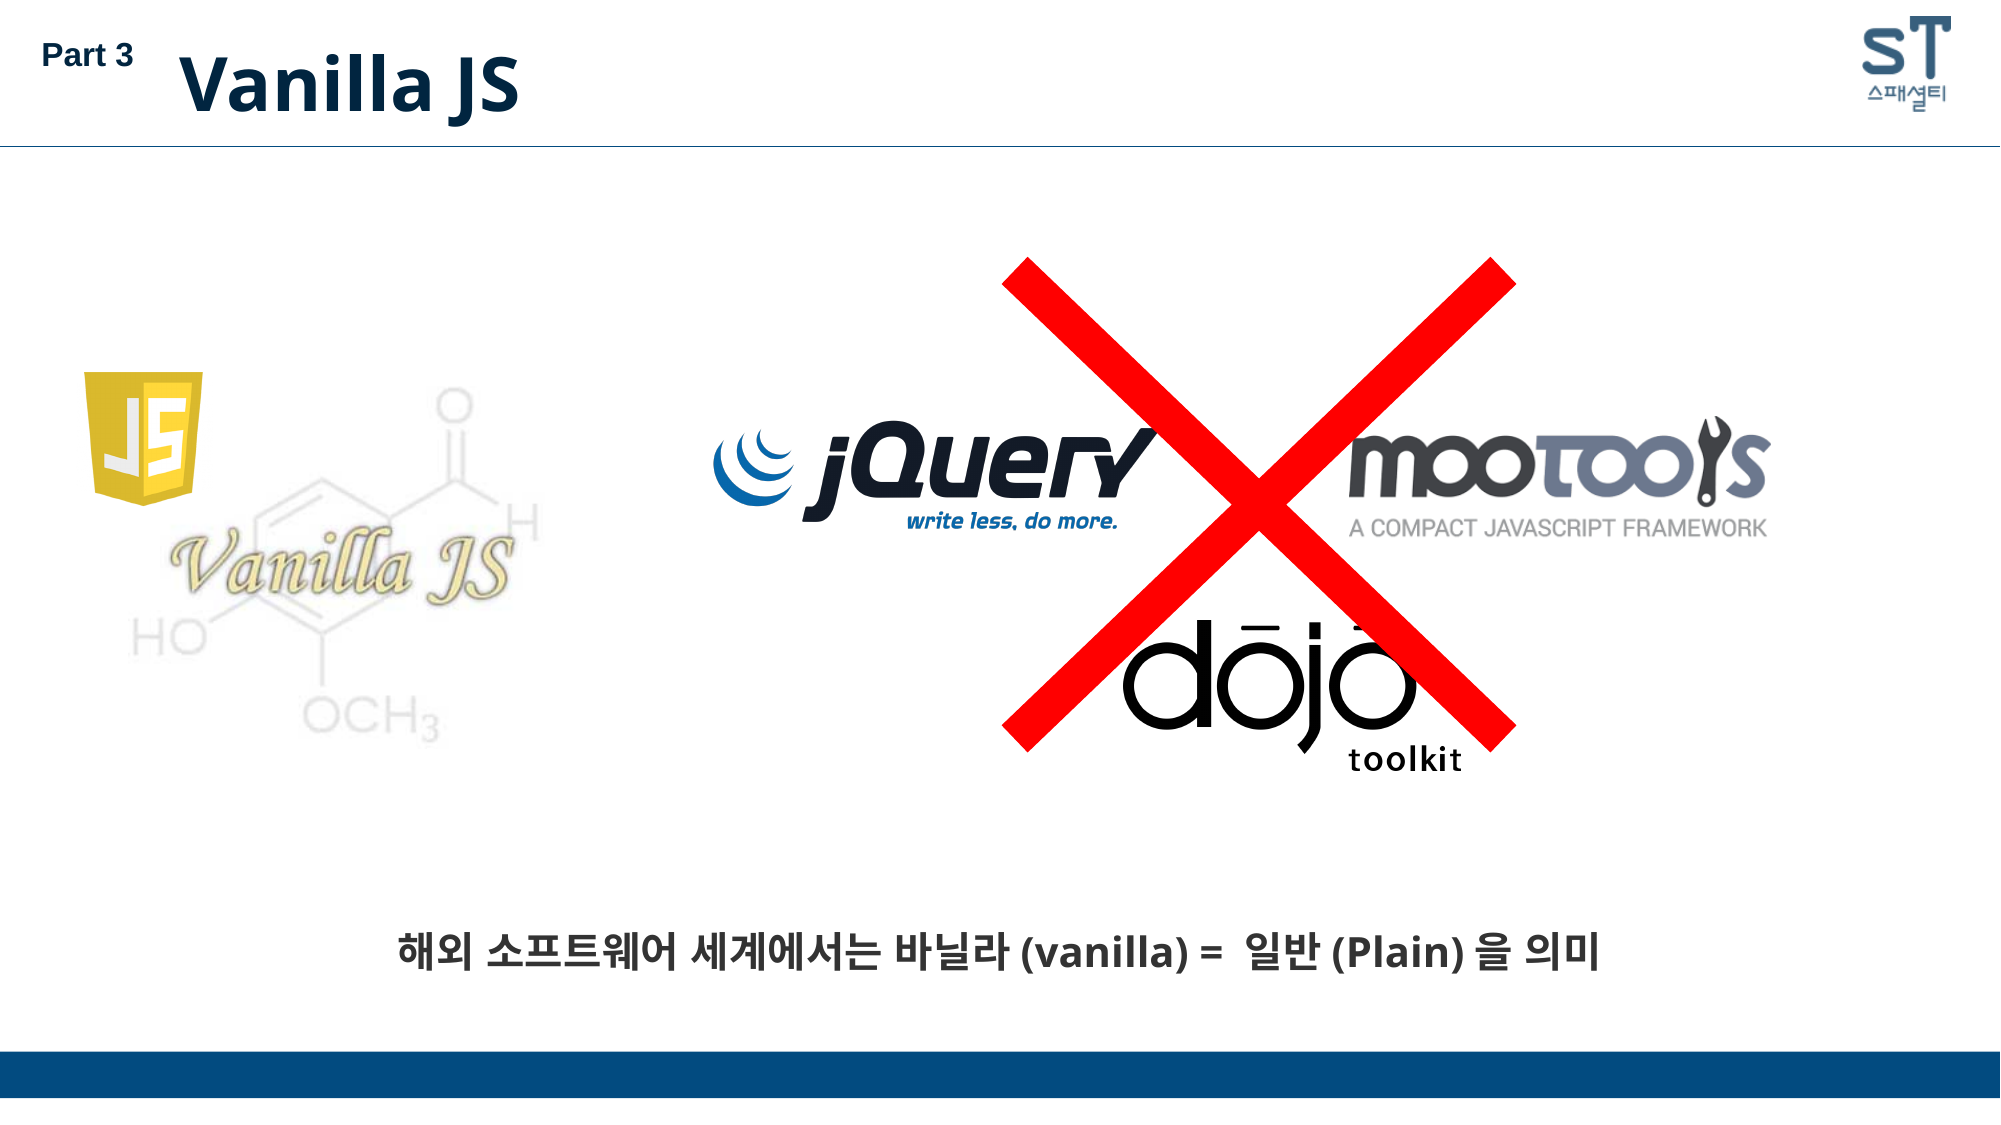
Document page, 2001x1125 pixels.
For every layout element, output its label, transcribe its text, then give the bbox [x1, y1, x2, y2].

text_box Part 3 [26, 26, 165, 81]
text_box 해외 소프트웨어 세계에서는 바닐라(vanilla) = 일반(Plain)을 의미 [369, 918, 1630, 1034]
text_box [1183, 255, 1518, 619]
text_box Vanilla JS [164, 28, 783, 134]
picture [1123, 619, 1461, 771]
text_box [1461, 670, 1518, 754]
picture [10, 364, 643, 749]
picture [691, 341, 1183, 610]
picture [1349, 416, 1771, 548]
text_box [1000, 610, 1178, 754]
text_box [1000, 255, 1118, 341]
